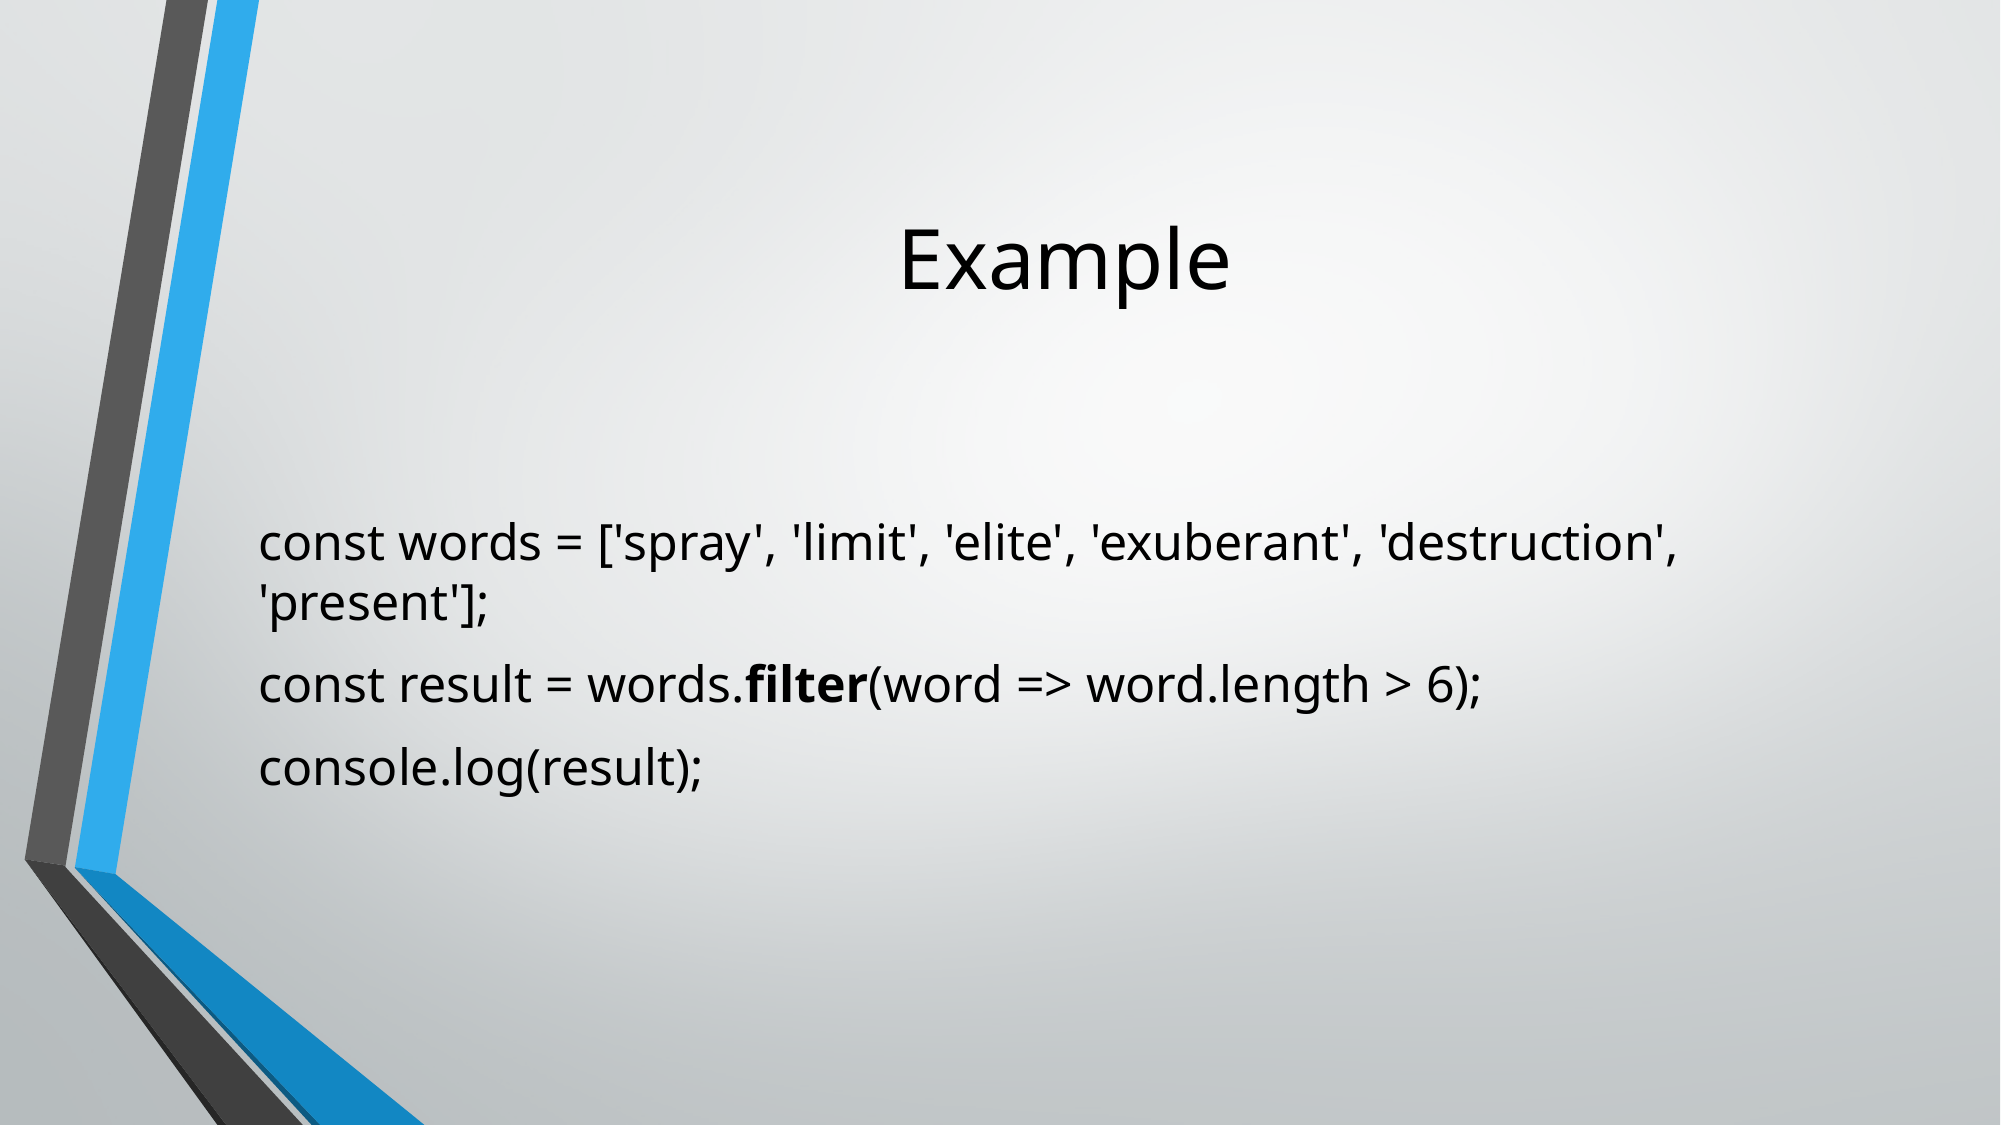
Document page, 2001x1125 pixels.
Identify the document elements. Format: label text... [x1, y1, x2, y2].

title Example [243, 112, 1887, 400]
list const words = ['spray', 'limit', 'elite', 'exuberant', 'destruction', 'present']; const result = words.filter(word => word.length > 6); console.log(result); [243, 437, 1887, 950]
